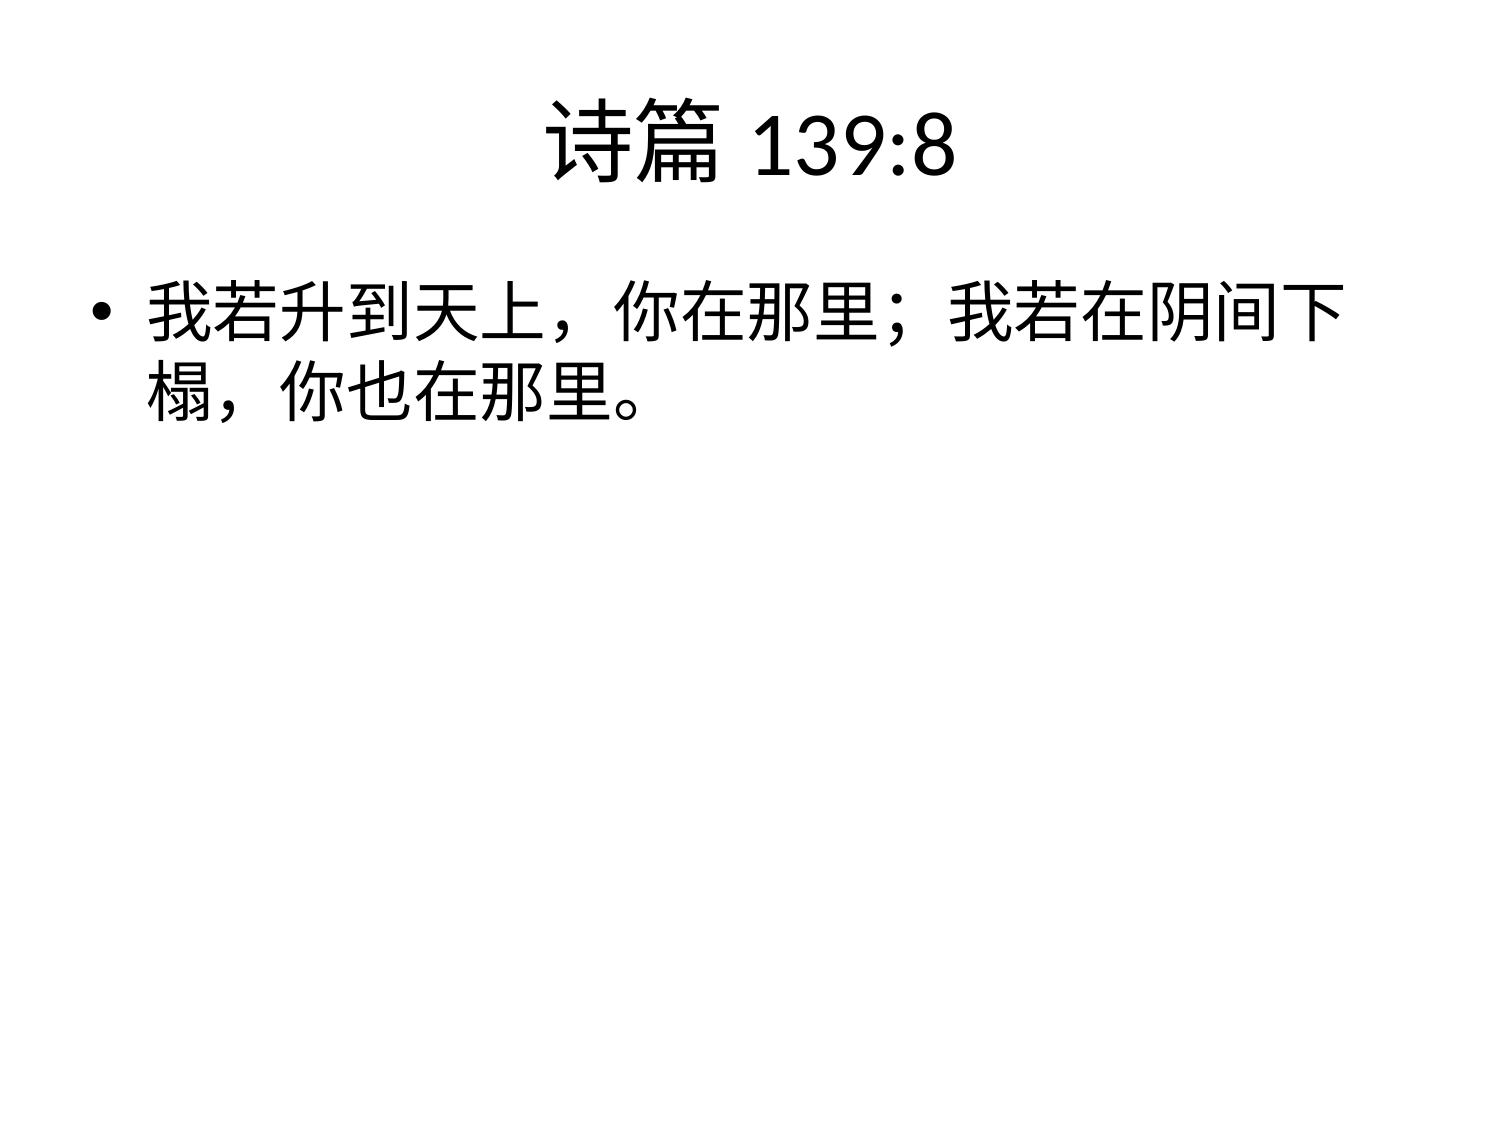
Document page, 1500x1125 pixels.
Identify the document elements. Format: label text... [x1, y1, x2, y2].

list 我若升到天上，你在那里；我若在阴间下榻，你也在那里。 [75, 262, 1425, 1005]
title 诗篇139:8 [75, 45, 1425, 233]
